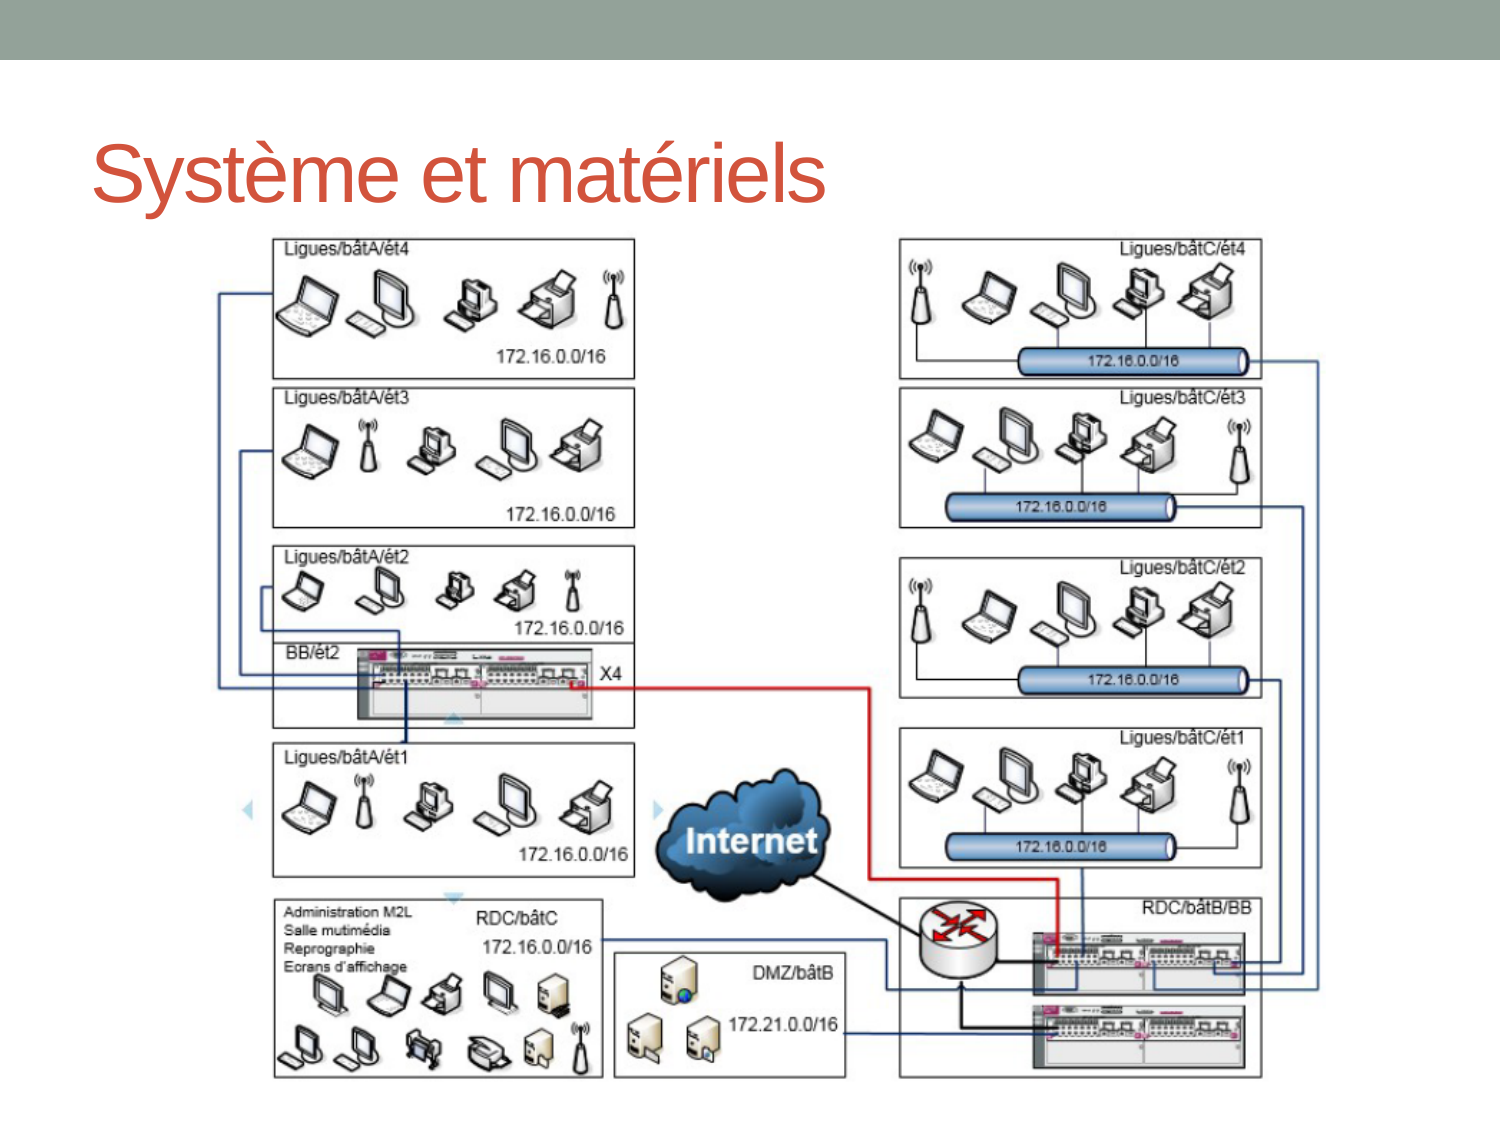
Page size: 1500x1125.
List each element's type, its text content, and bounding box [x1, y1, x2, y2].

title Système et matériels [75, 87, 1425, 250]
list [194, 219, 1346, 1107]
